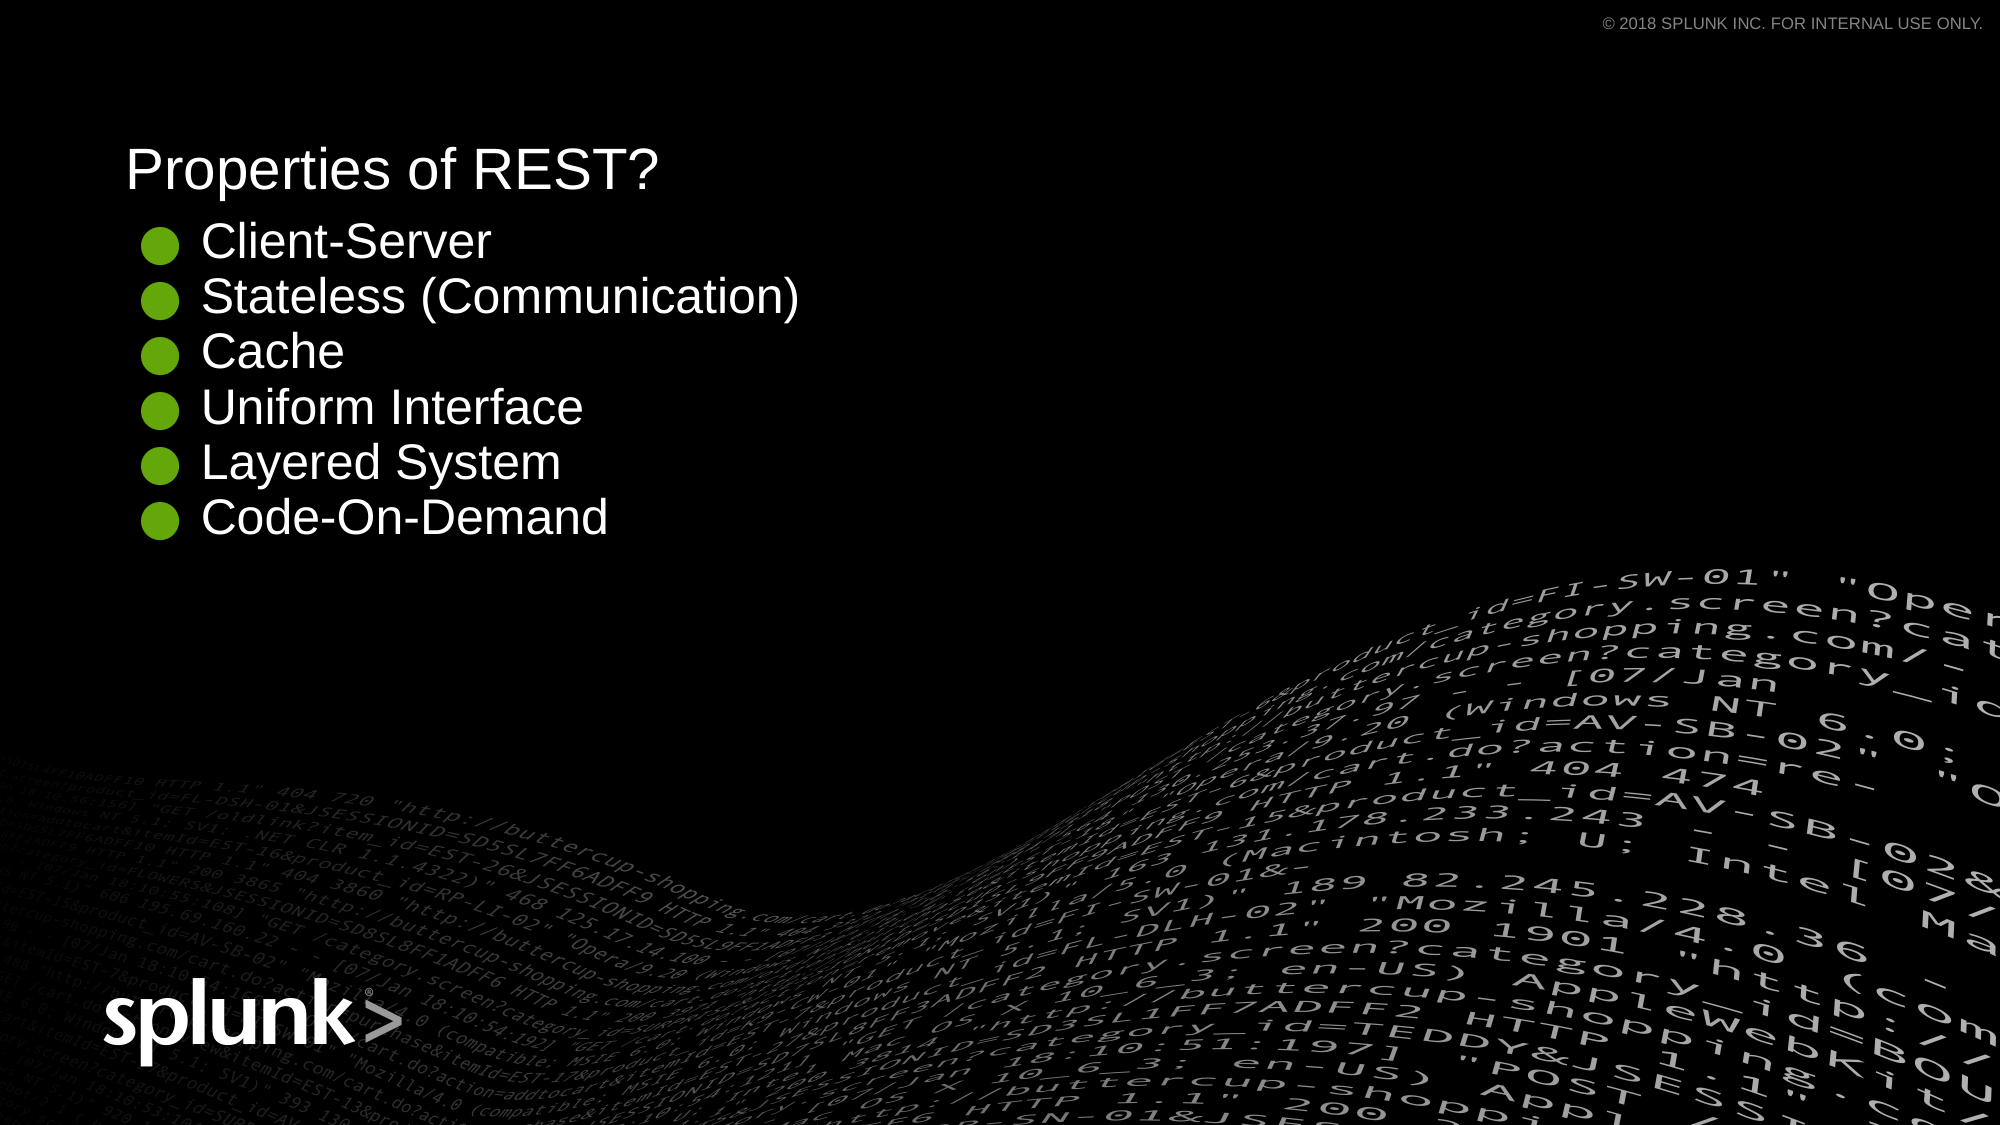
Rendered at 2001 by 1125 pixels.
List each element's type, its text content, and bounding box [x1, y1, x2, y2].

list Properties of REST? Client-Server Stateless (Communication) Cache Uniform Interface Layered System Code-On-Demand [110, 122, 1281, 285]
picture [0, 0, 2000, 1125]
